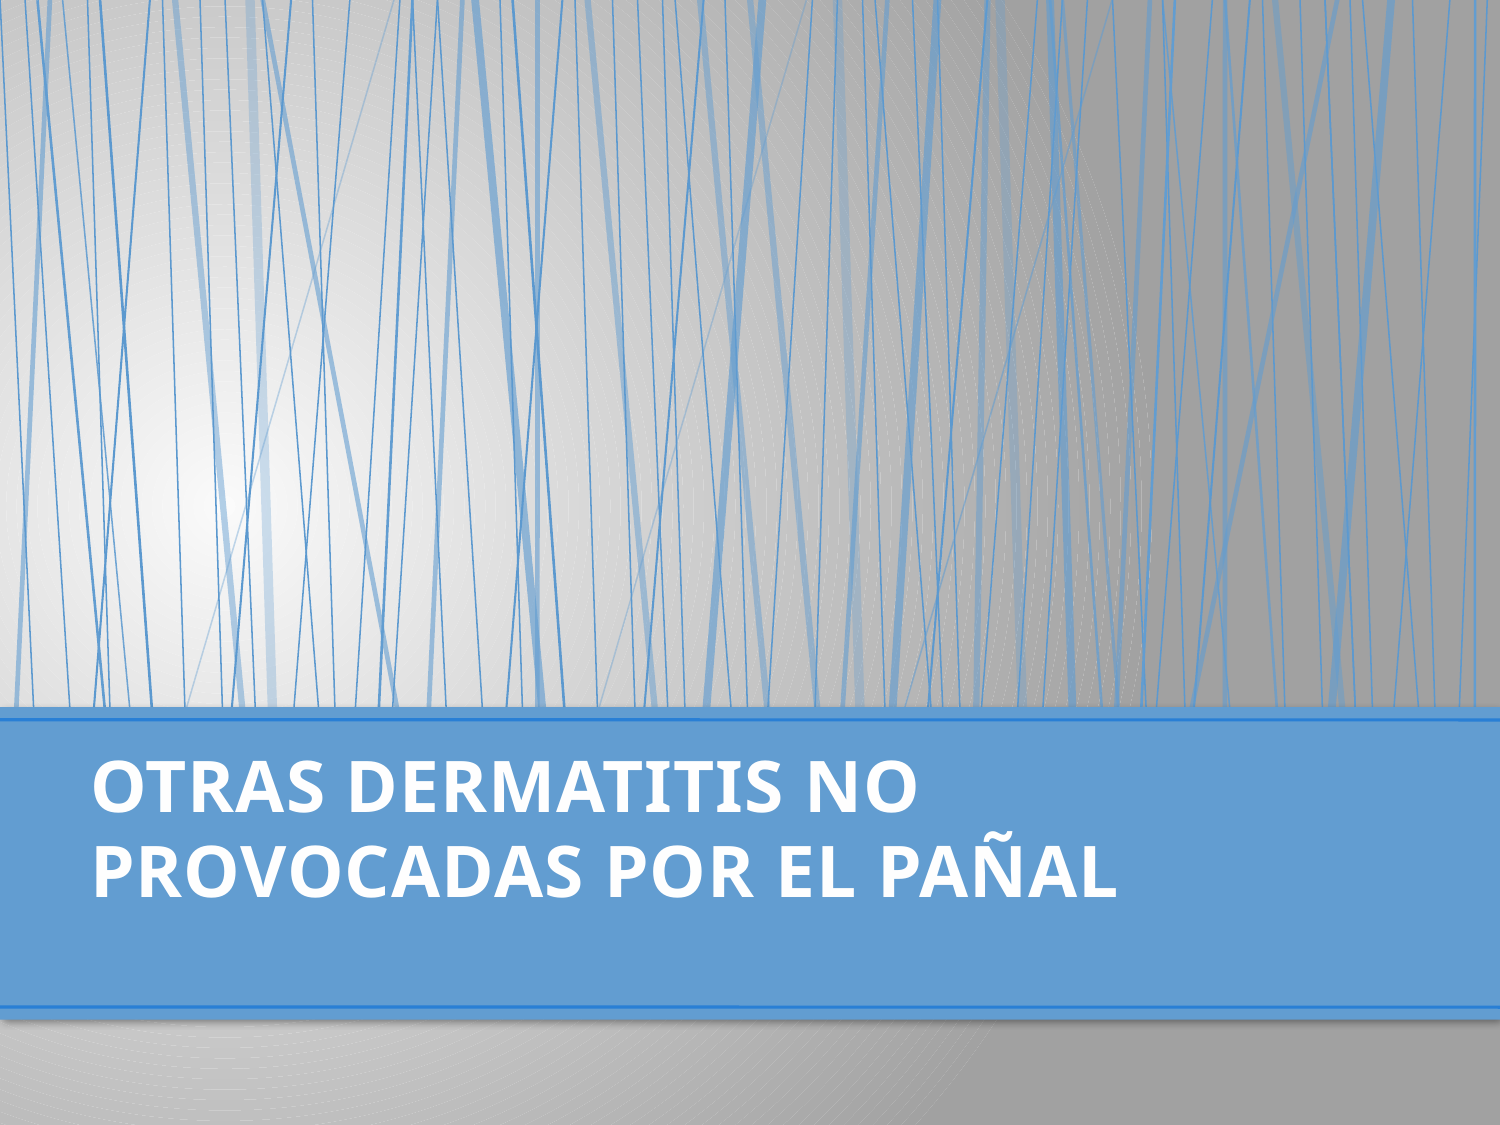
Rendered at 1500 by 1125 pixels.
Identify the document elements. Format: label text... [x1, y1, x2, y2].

title OTRAS DERMATITIS NO PROVOCADAS POR EL PAÑAL [75, 732, 1438, 920]
